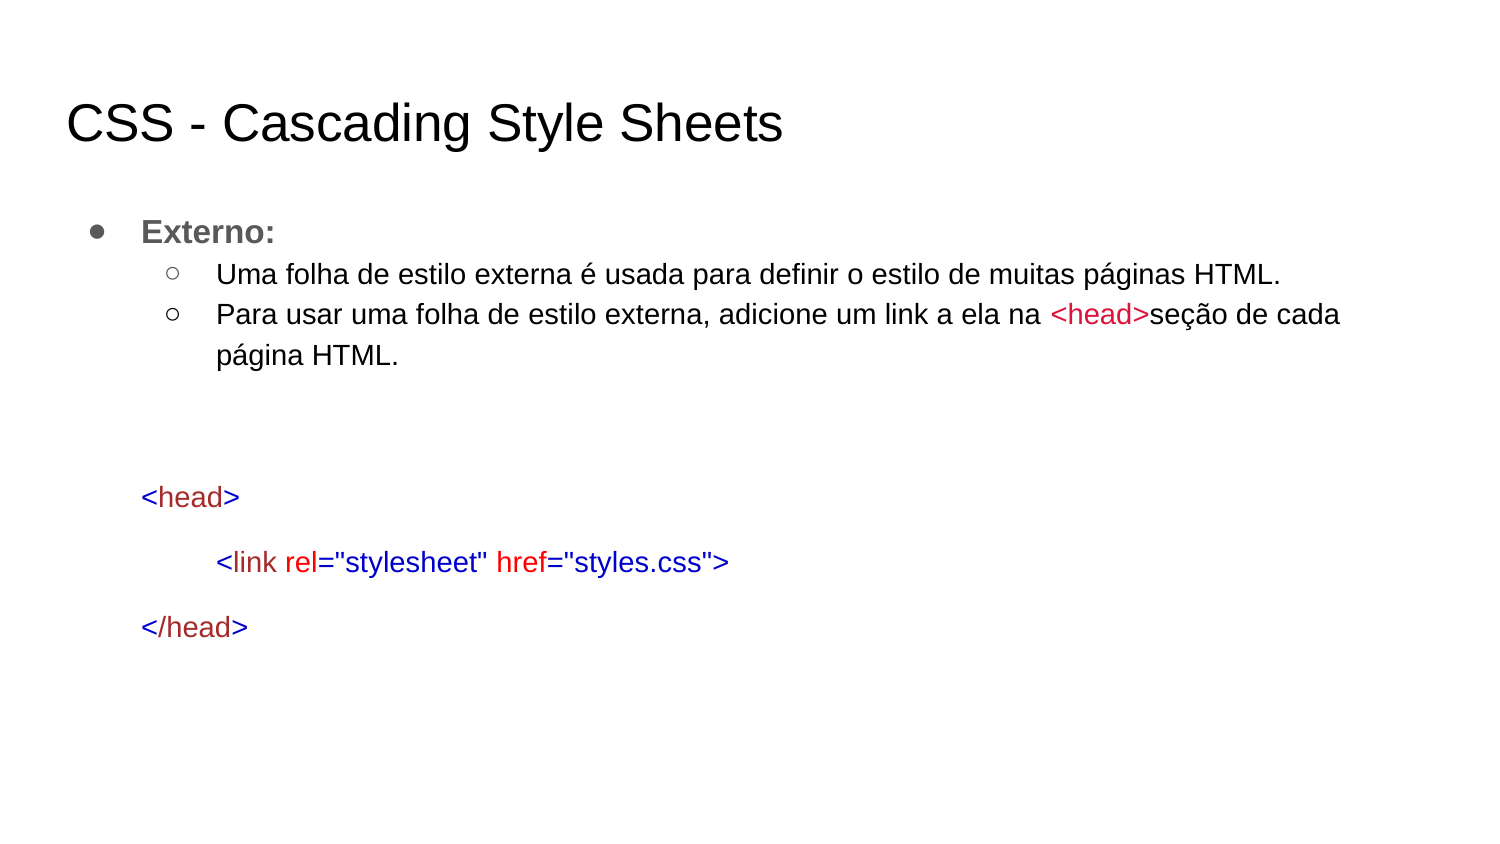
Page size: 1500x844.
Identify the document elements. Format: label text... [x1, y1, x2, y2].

list Externo: Uma folha de estilo externa é usada para definir o estilo de muitas páginas HTML. Para usar uma folha de estilo externa, adicione um link a ela na <head>seção de cada página HTML. <head> <link rel="stylesheet" href="styles.css"> </head> [51, 189, 1449, 750]
title CSS - Cascading Style Sheets [51, 72, 1449, 167]
